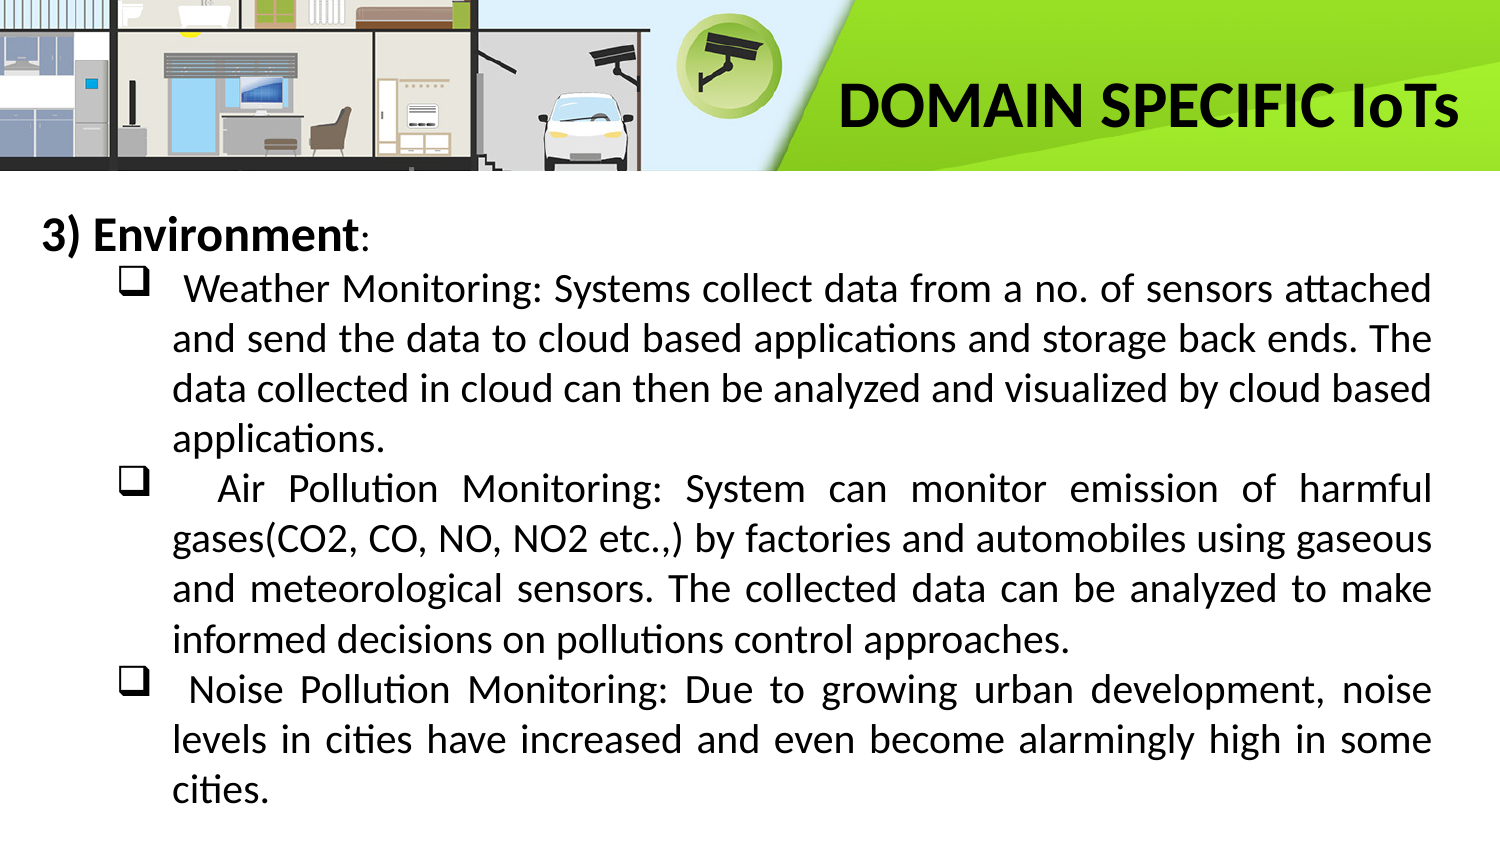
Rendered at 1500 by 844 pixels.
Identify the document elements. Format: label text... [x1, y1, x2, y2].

picture [0, 0, 1500, 844]
text_box 3) Environment: Weather Monitoring: Systems collect data from a no. of sensors attached and send the data to cloud based applications and storage back ends. The data collected in cloud can then be analyzed and visualized by cloud based applications. Air Pollution Monitoring: System can monitor emission of harmful gases(CO2, CO, NO, NO2 etc.,) by factories and automobiles using gaseous and meteorological sensors. The collected data can be analyzed to make informed decisions on pollutions control approaches. Noise Pollution Monitoring: Due to growing urban development, noise levels in cities have increased and even become alarmingly high in some cities. [25, 193, 1448, 819]
text_box DOMAIN SPECIFIC IoTs [823, 53, 1476, 149]
